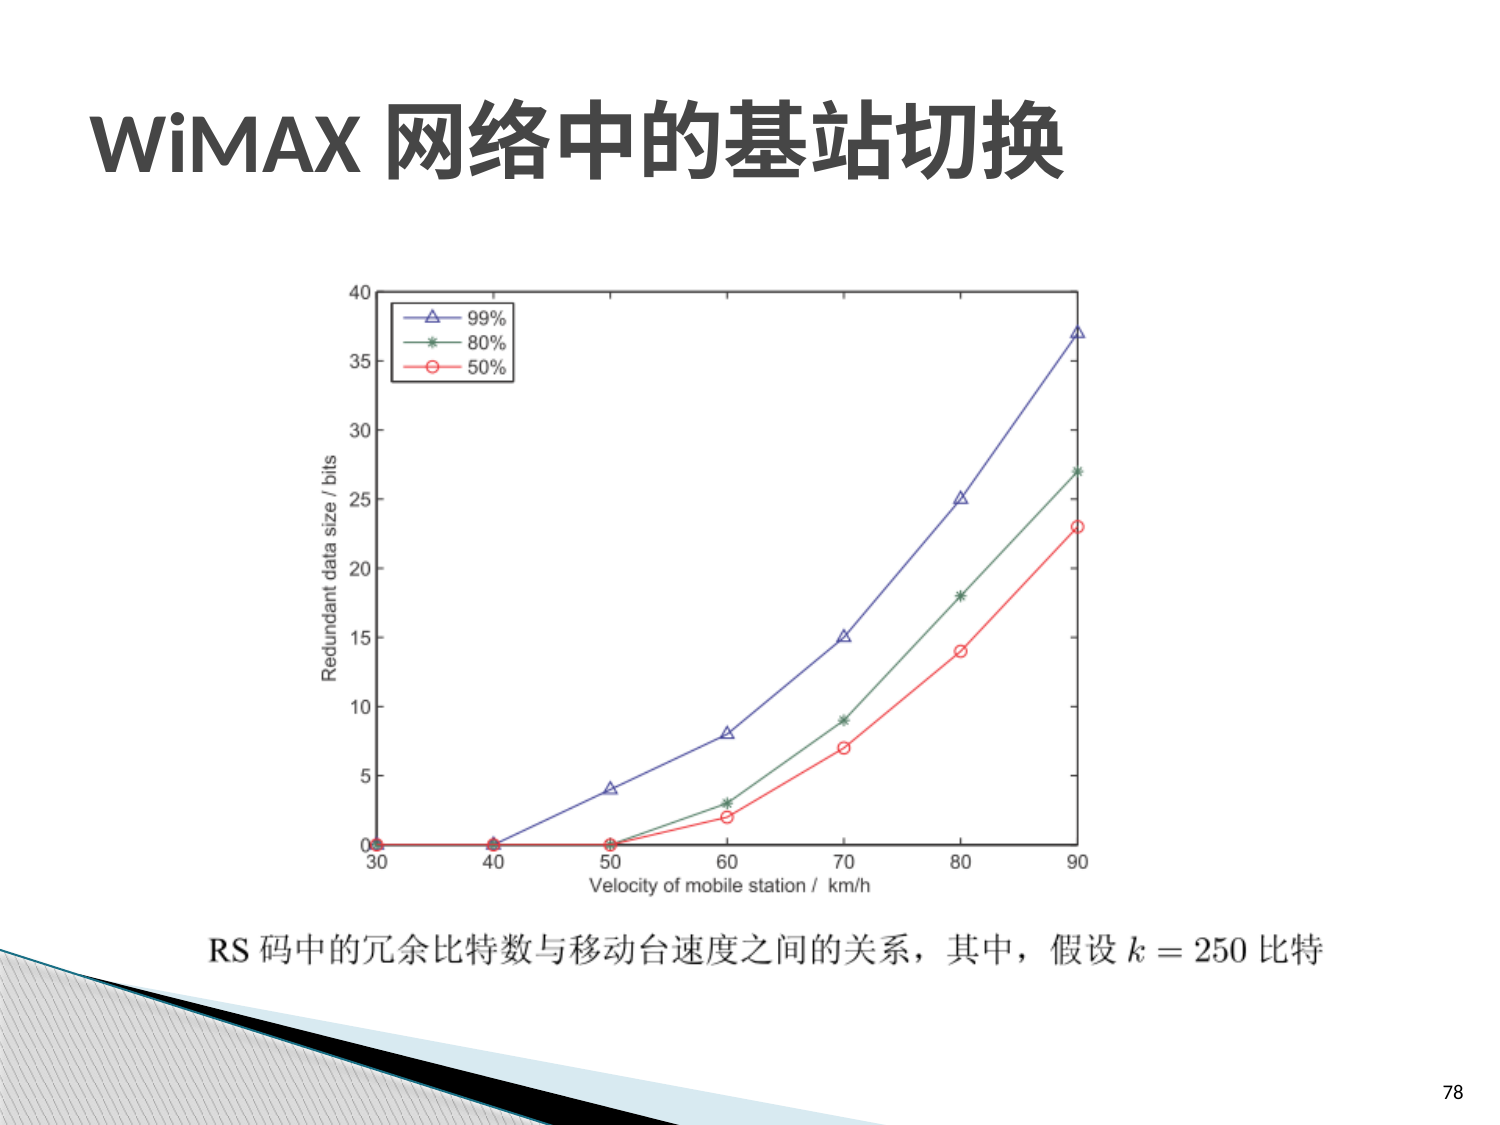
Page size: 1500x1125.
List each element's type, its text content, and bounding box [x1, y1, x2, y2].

picture [199, 262, 1329, 991]
slide_number 78 [1418, 1051, 1479, 1112]
title WiMAX网络中的基站切换 [75, 45, 1425, 233]
